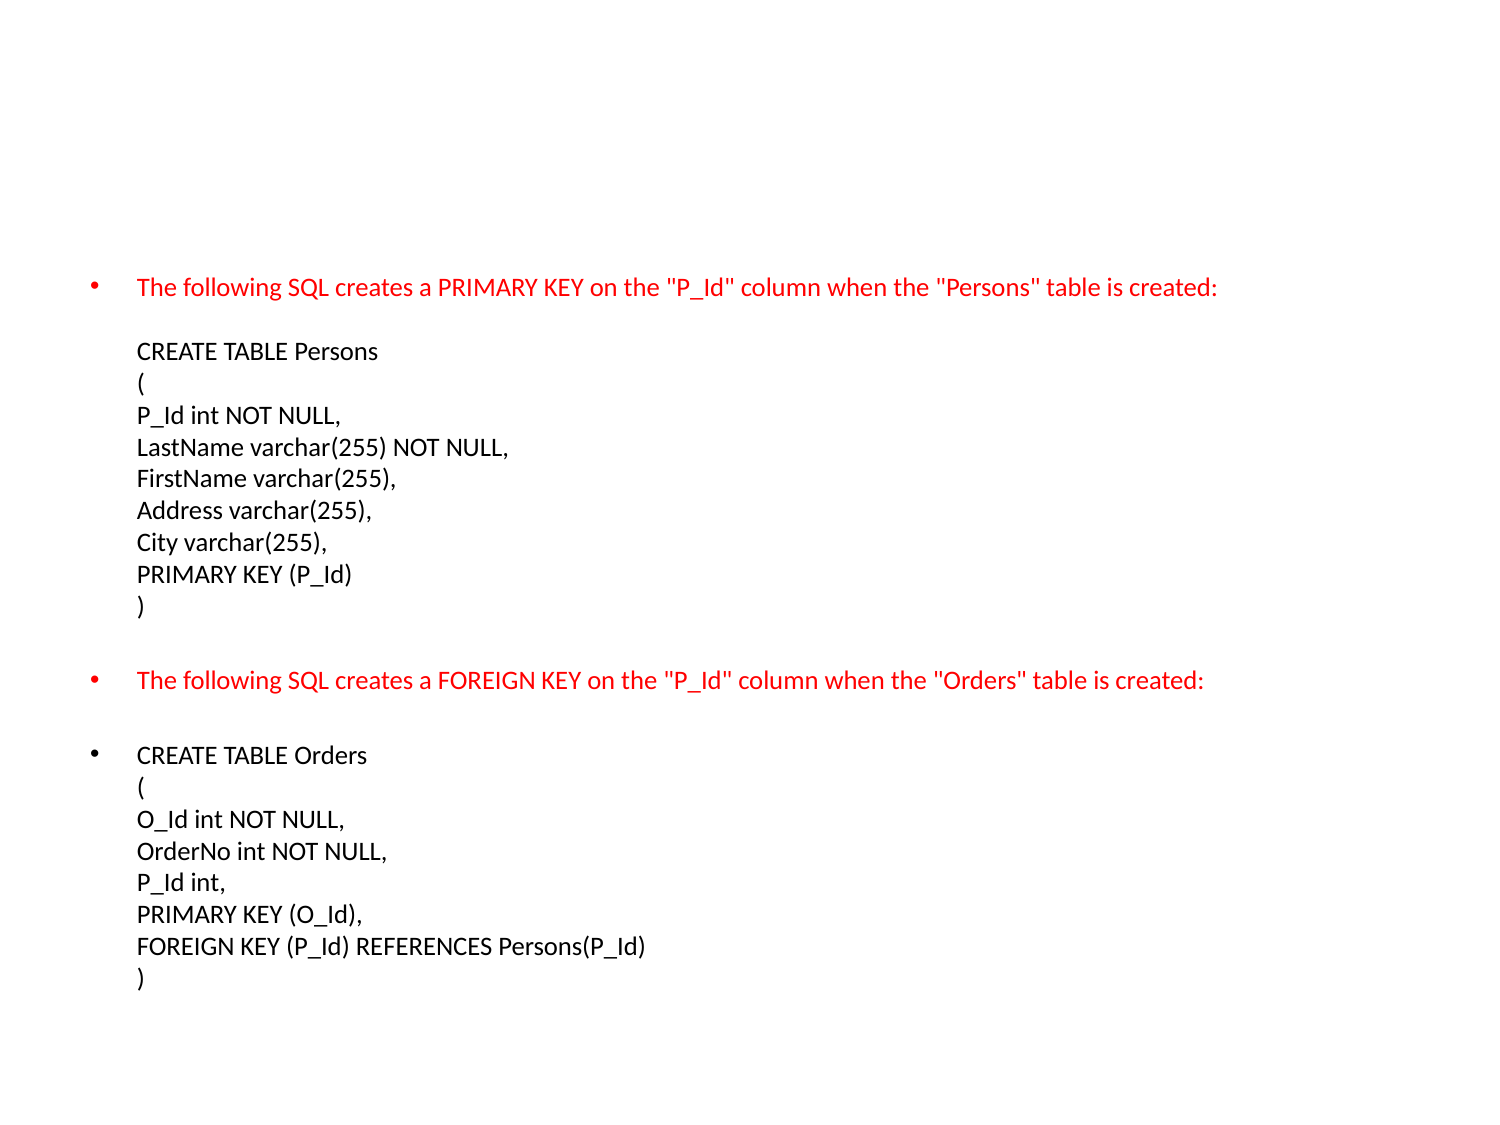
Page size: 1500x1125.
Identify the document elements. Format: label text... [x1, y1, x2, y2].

list The following SQL creates a PRIMARY KEY on the "P_Id" column when the "Persons" table is created: CREATE TABLE Persons ( P_Id int NOT NULL, LastName varchar(255) NOT NULL, FirstName varchar(255), Address varchar(255), City varchar(255), PRIMARY KEY (P_Id) ) The following SQL creates a FOREIGN KEY on the "P_Id" column when the "Orders" table is created: CREATE TABLE Orders ( O_Id int NOT NULL, OrderNo int NOT NULL, P_Id int, PRIMARY KEY (O_Id), FOREIGN KEY (P_Id) REFERENCES Persons(P_Id) ) [75, 262, 1425, 1005]
